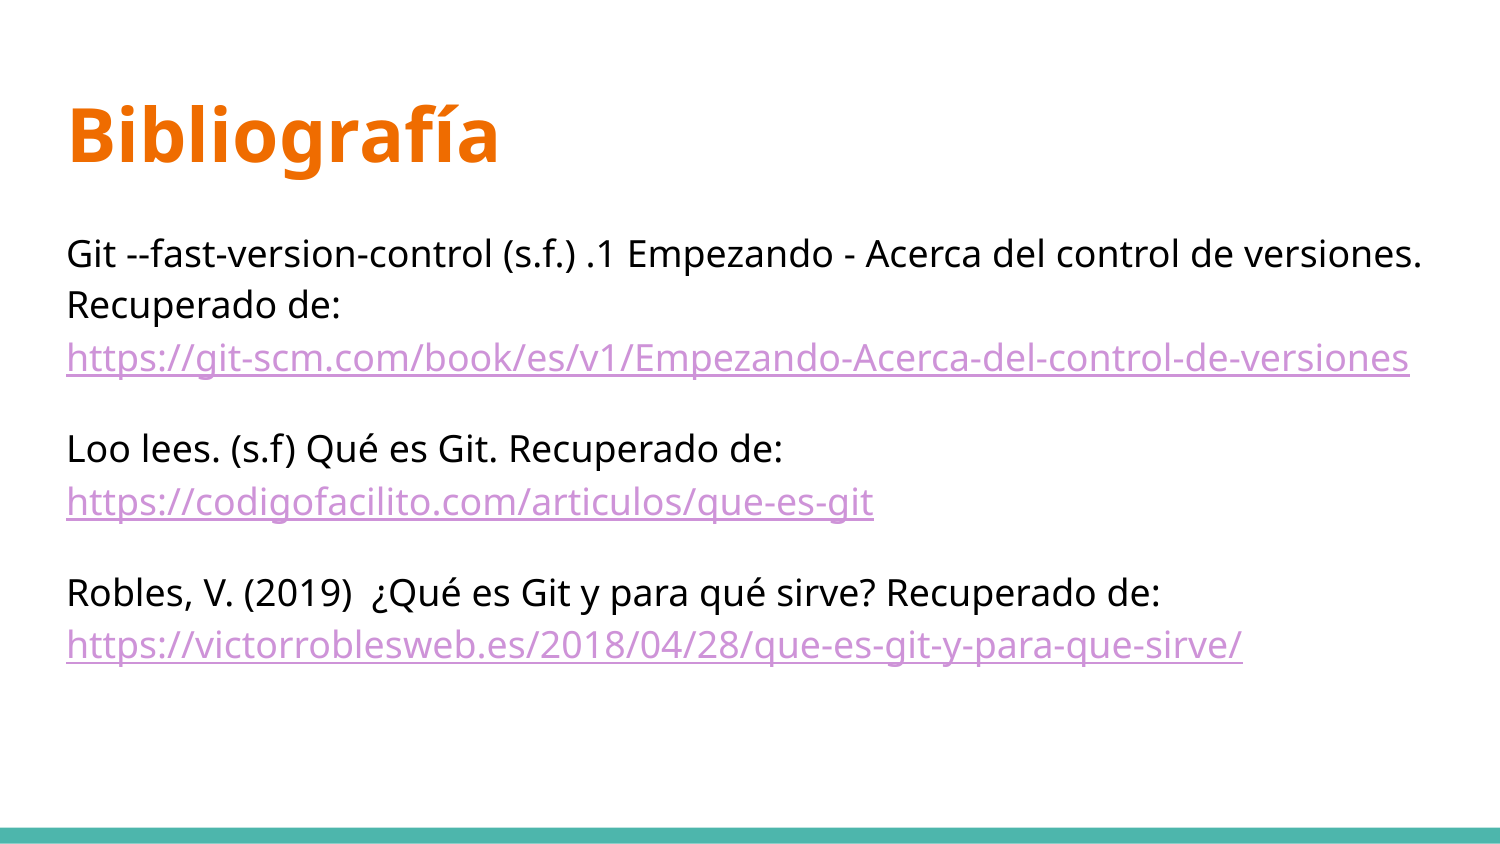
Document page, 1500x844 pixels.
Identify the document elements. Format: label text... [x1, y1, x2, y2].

title Bibliografía [51, 72, 1449, 189]
list Git --fast-version-control (s.f.) .1 Empezando - Acerca del control de versiones. Recuperado de: https://git-scm.com/book/es/v1/Empezando-Acerca-del-control-de-versiones Loo lees. (s.f) Qué es Git. Recuperado de: https://codigofacilito.com/articulos/que-es-git Robles, V. (2019) ¿Qué es Git y para qué sirve? Recuperado de:https://victorroblesweb.es/2018/04/28/que-es-git-y-para-que-sirve/ [51, 207, 1449, 750]
